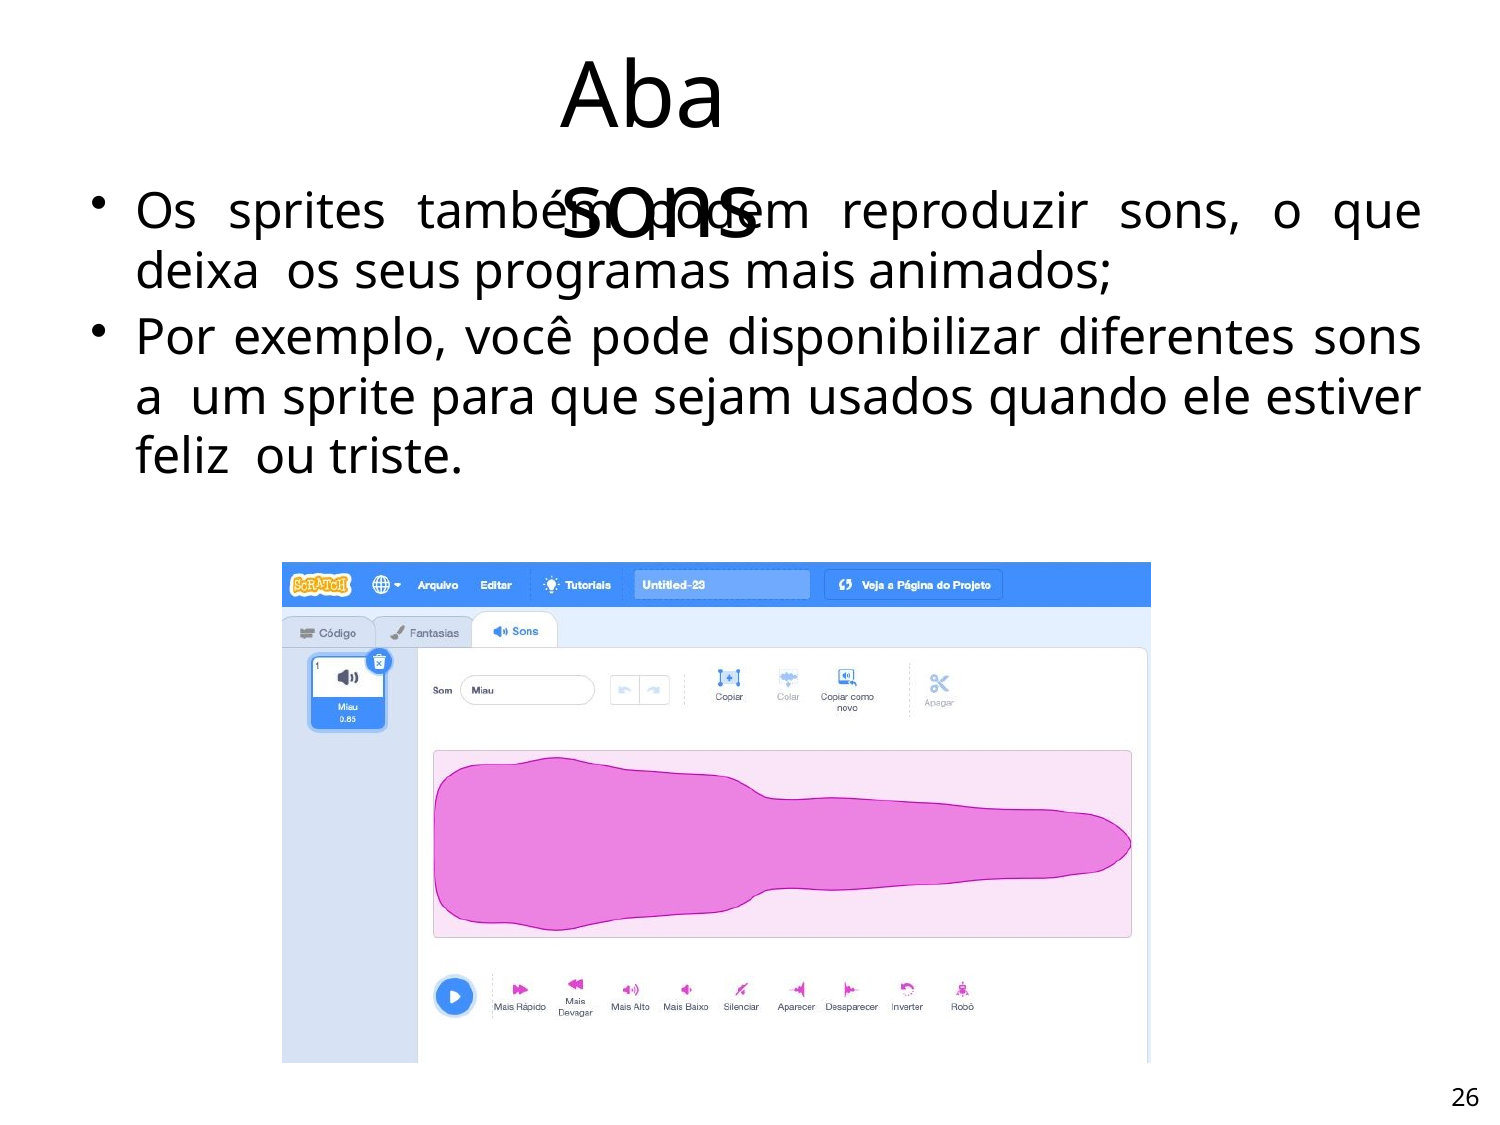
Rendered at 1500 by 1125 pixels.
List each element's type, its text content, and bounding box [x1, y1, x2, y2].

title Aba sons [558, 33, 945, 174]
text_box Os sprites também podem reproduzir sons, o que deixa os seus programas mais animados; Por exemplo, você pode disponibilizar diferentes sons a um sprite para que sejam usados quando ele estiver feliz ou triste. [88, 174, 1424, 486]
picture [282, 562, 1151, 1063]
slide_number 26 [1444, 1085, 1486, 1125]
